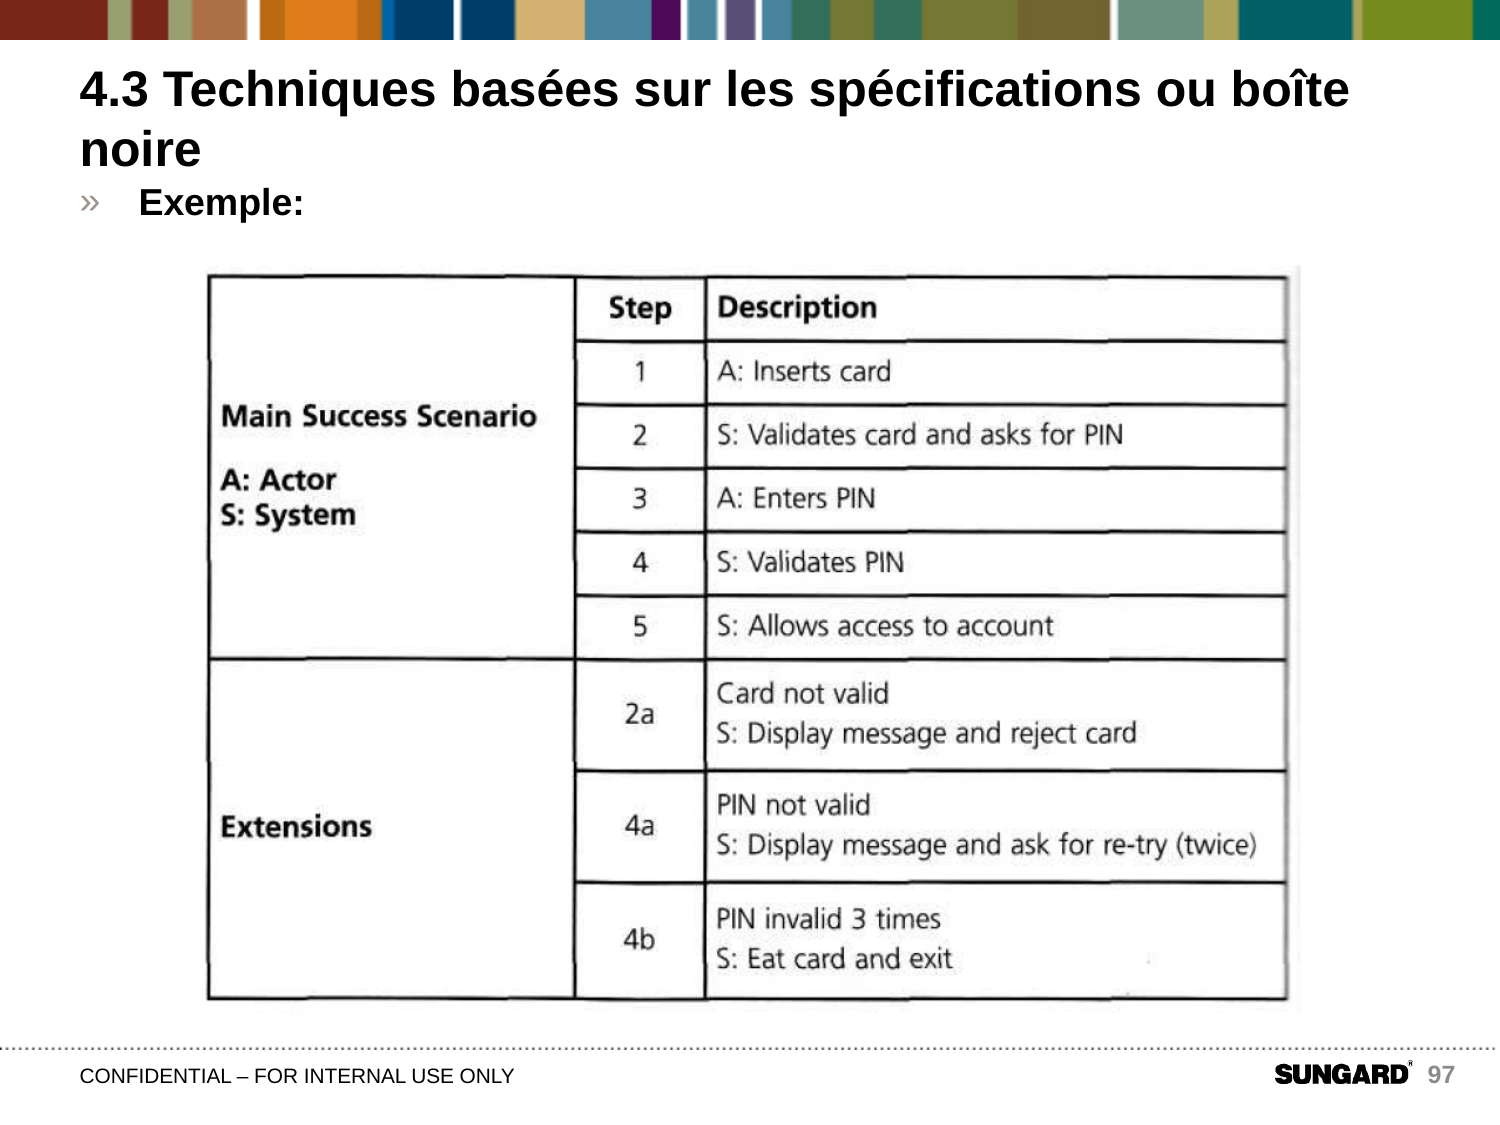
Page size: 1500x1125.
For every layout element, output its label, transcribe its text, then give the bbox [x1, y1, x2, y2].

picture [1275, 1060, 1396, 1084]
title 4.3 Techniques basées sur les spécifications ou boîte noire [79, 55, 1456, 176]
list Exemple: [79, 178, 1456, 1038]
picture [189, 254, 1311, 1013]
slide_number 97 [1396, 1058, 1456, 1088]
picture [0, 0, 1500, 40]
picture [0, 1043, 1500, 1050]
